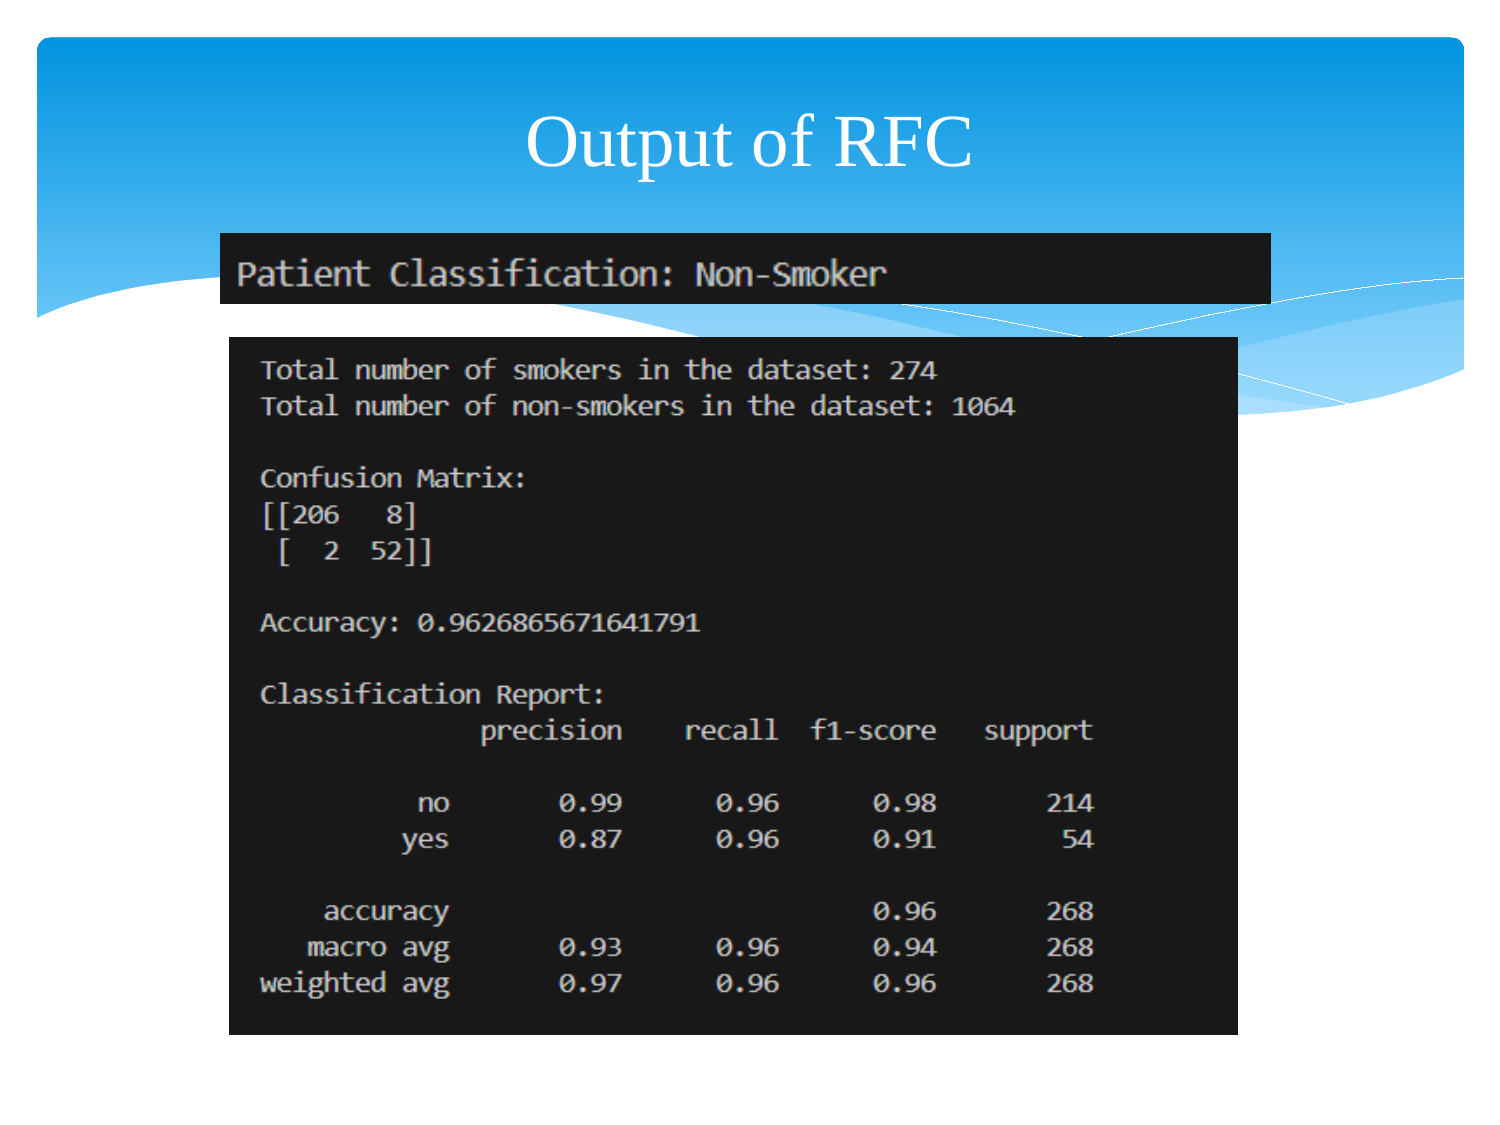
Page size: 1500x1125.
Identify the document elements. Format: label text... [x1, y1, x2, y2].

title Output of RFC [103, 59, 1397, 213]
picture [220, 233, 1271, 305]
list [228, 337, 1238, 1035]
